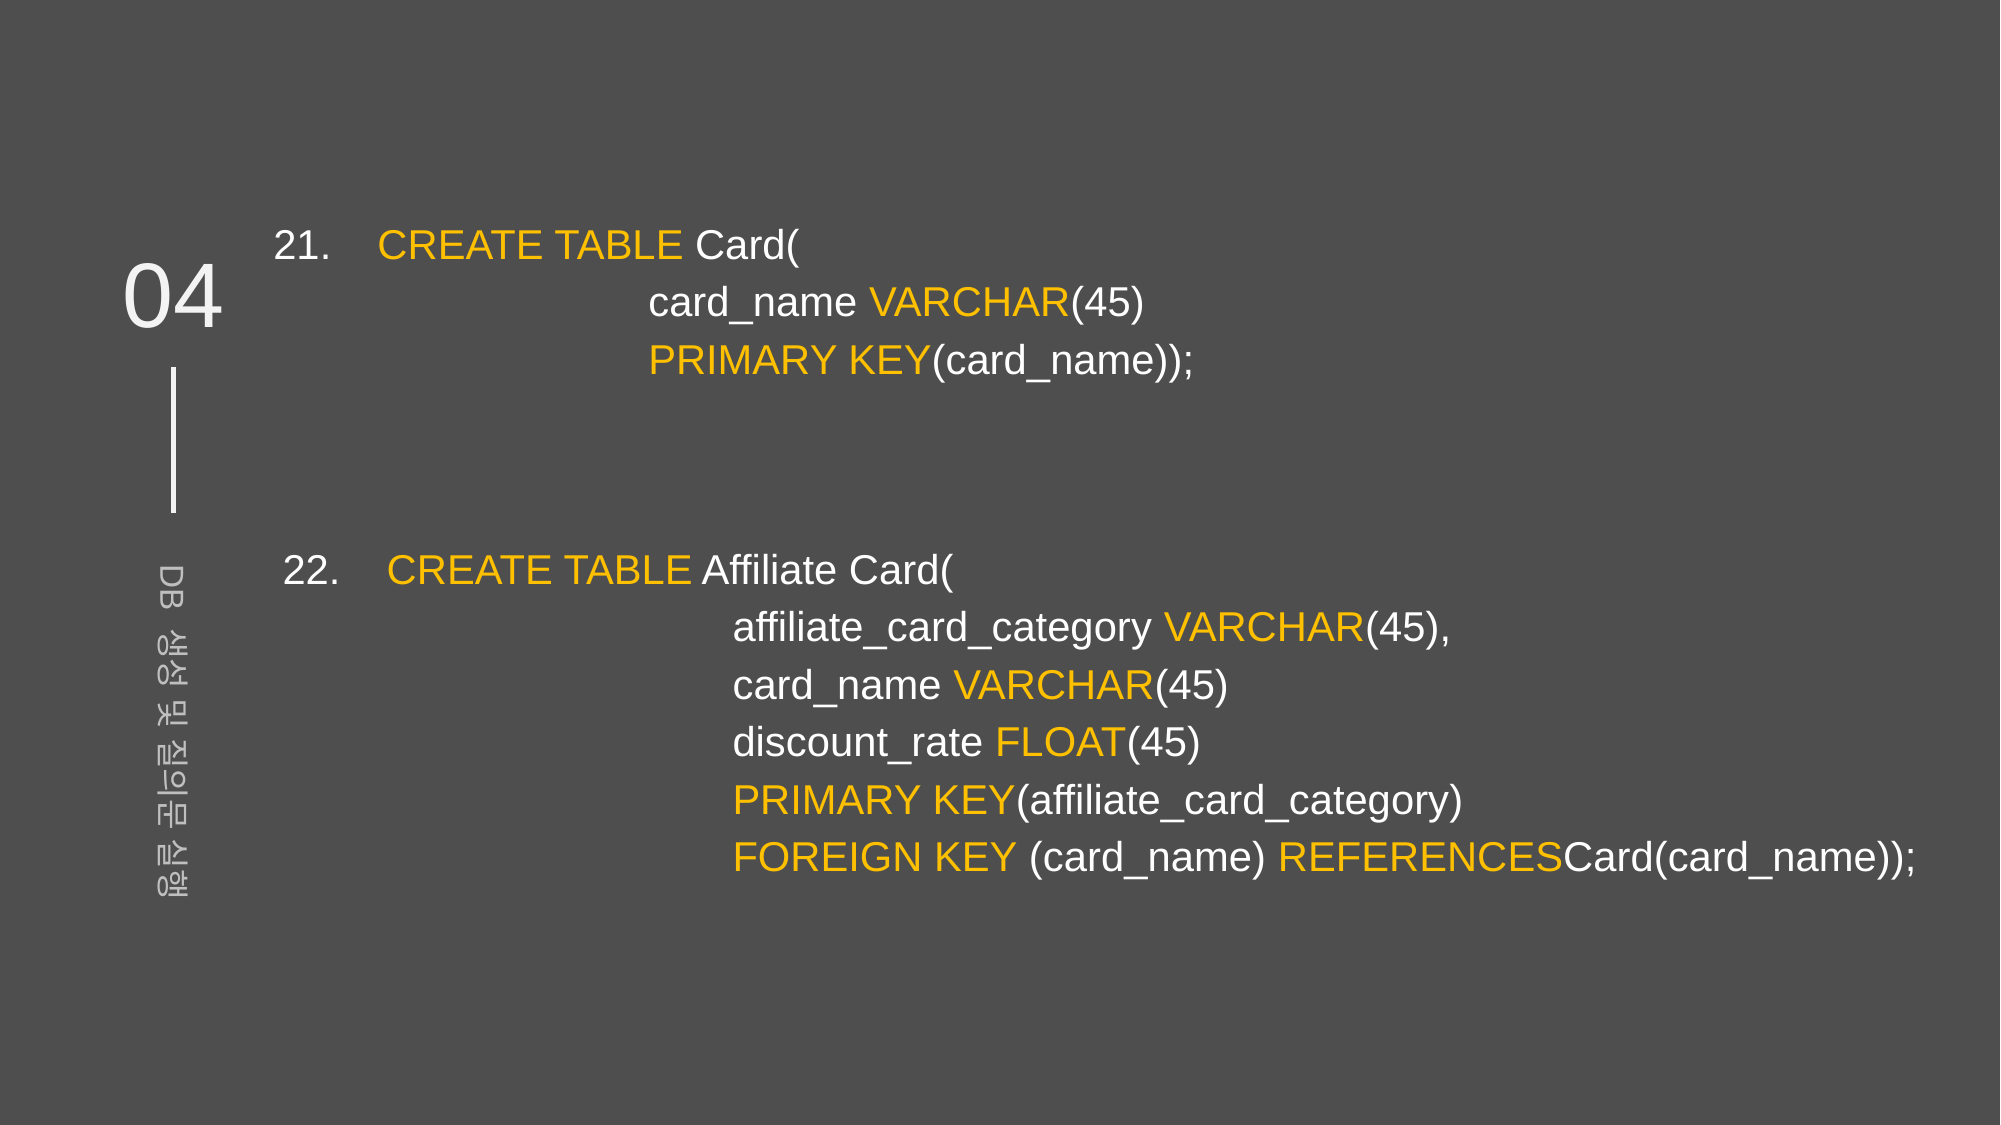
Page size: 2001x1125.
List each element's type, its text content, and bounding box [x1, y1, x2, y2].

text_box 22. CREATE TABLE Affiliate Card( affiliate_card_category VARCHAR(45), card_name VARCHAR(45) discount_rate FLOAT(45) PRIMARY KEY(affiliate_card_category) FOREIGN KEY (card_name) REFERENCESCard(card_name)); ); [267, 520, 1957, 1013]
text_box 21. CREATE TABLE Card( card_name VARCHAR(45) PRIMARY KEY(card_name)); [258, 195, 1792, 688]
text_box DB 생성 및 질의문 실행 [145, 549, 202, 971]
text_box 04 [80, 228, 258, 355]
